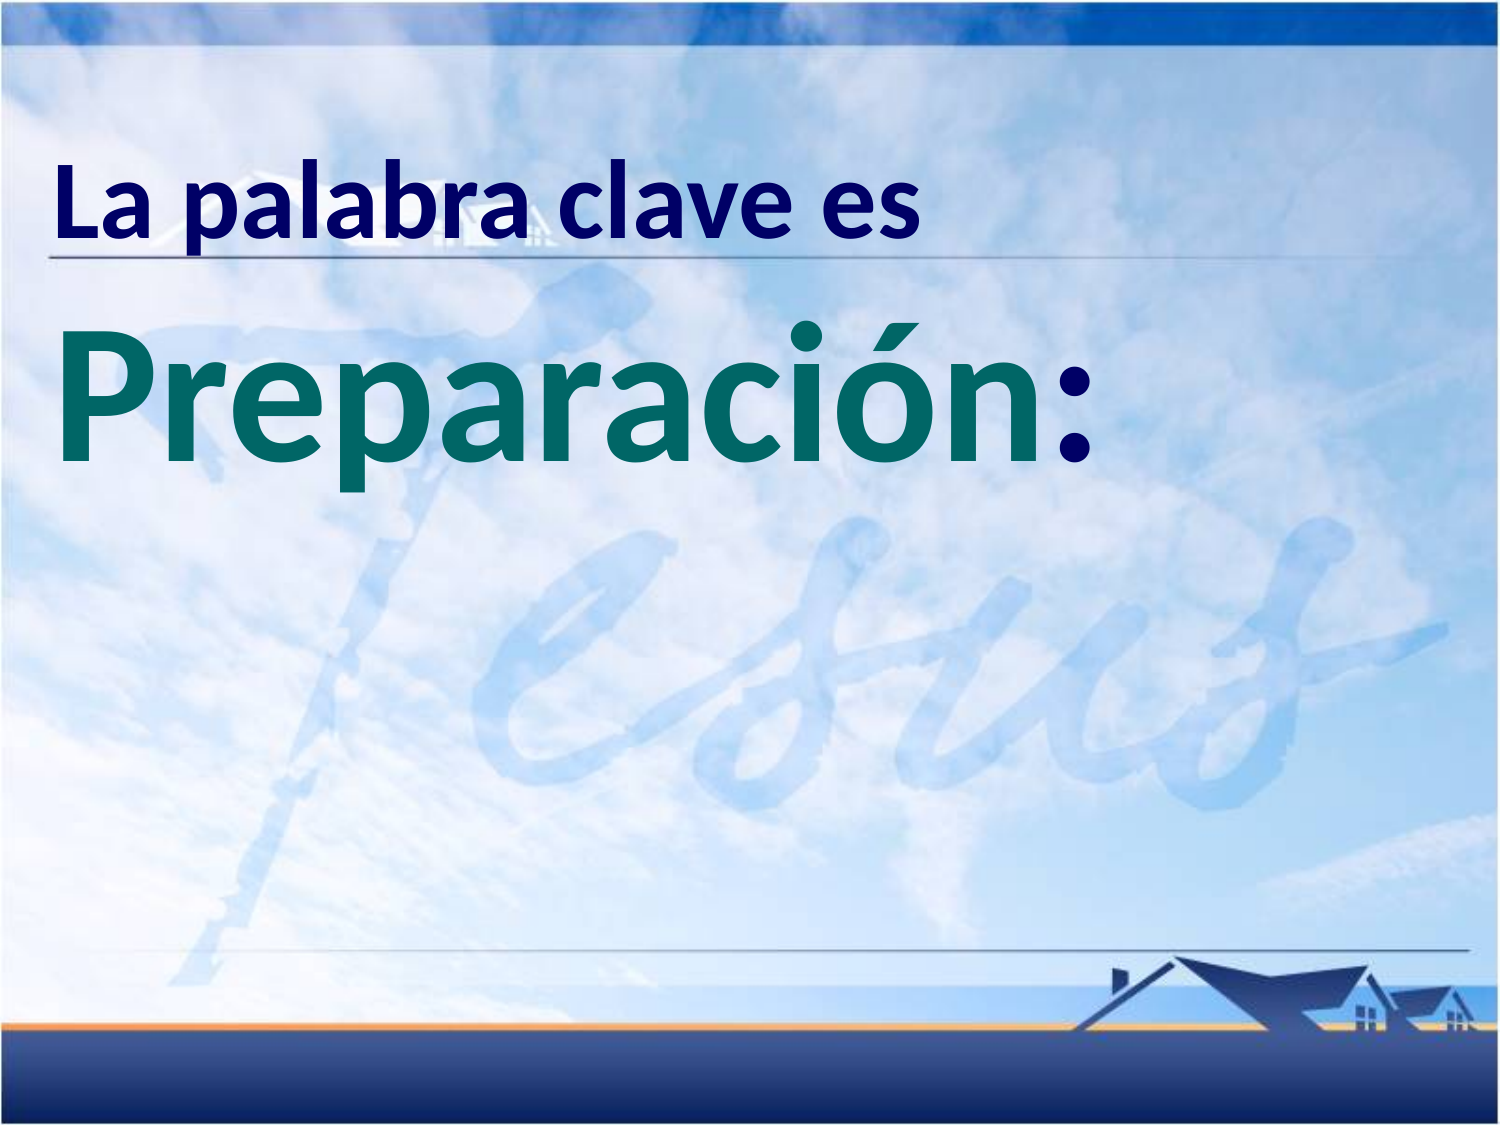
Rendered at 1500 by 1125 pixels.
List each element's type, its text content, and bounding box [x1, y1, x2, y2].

text_box La palabra clave es Preparación: [37, 118, 1450, 509]
picture [0, 0, 1500, 1125]
